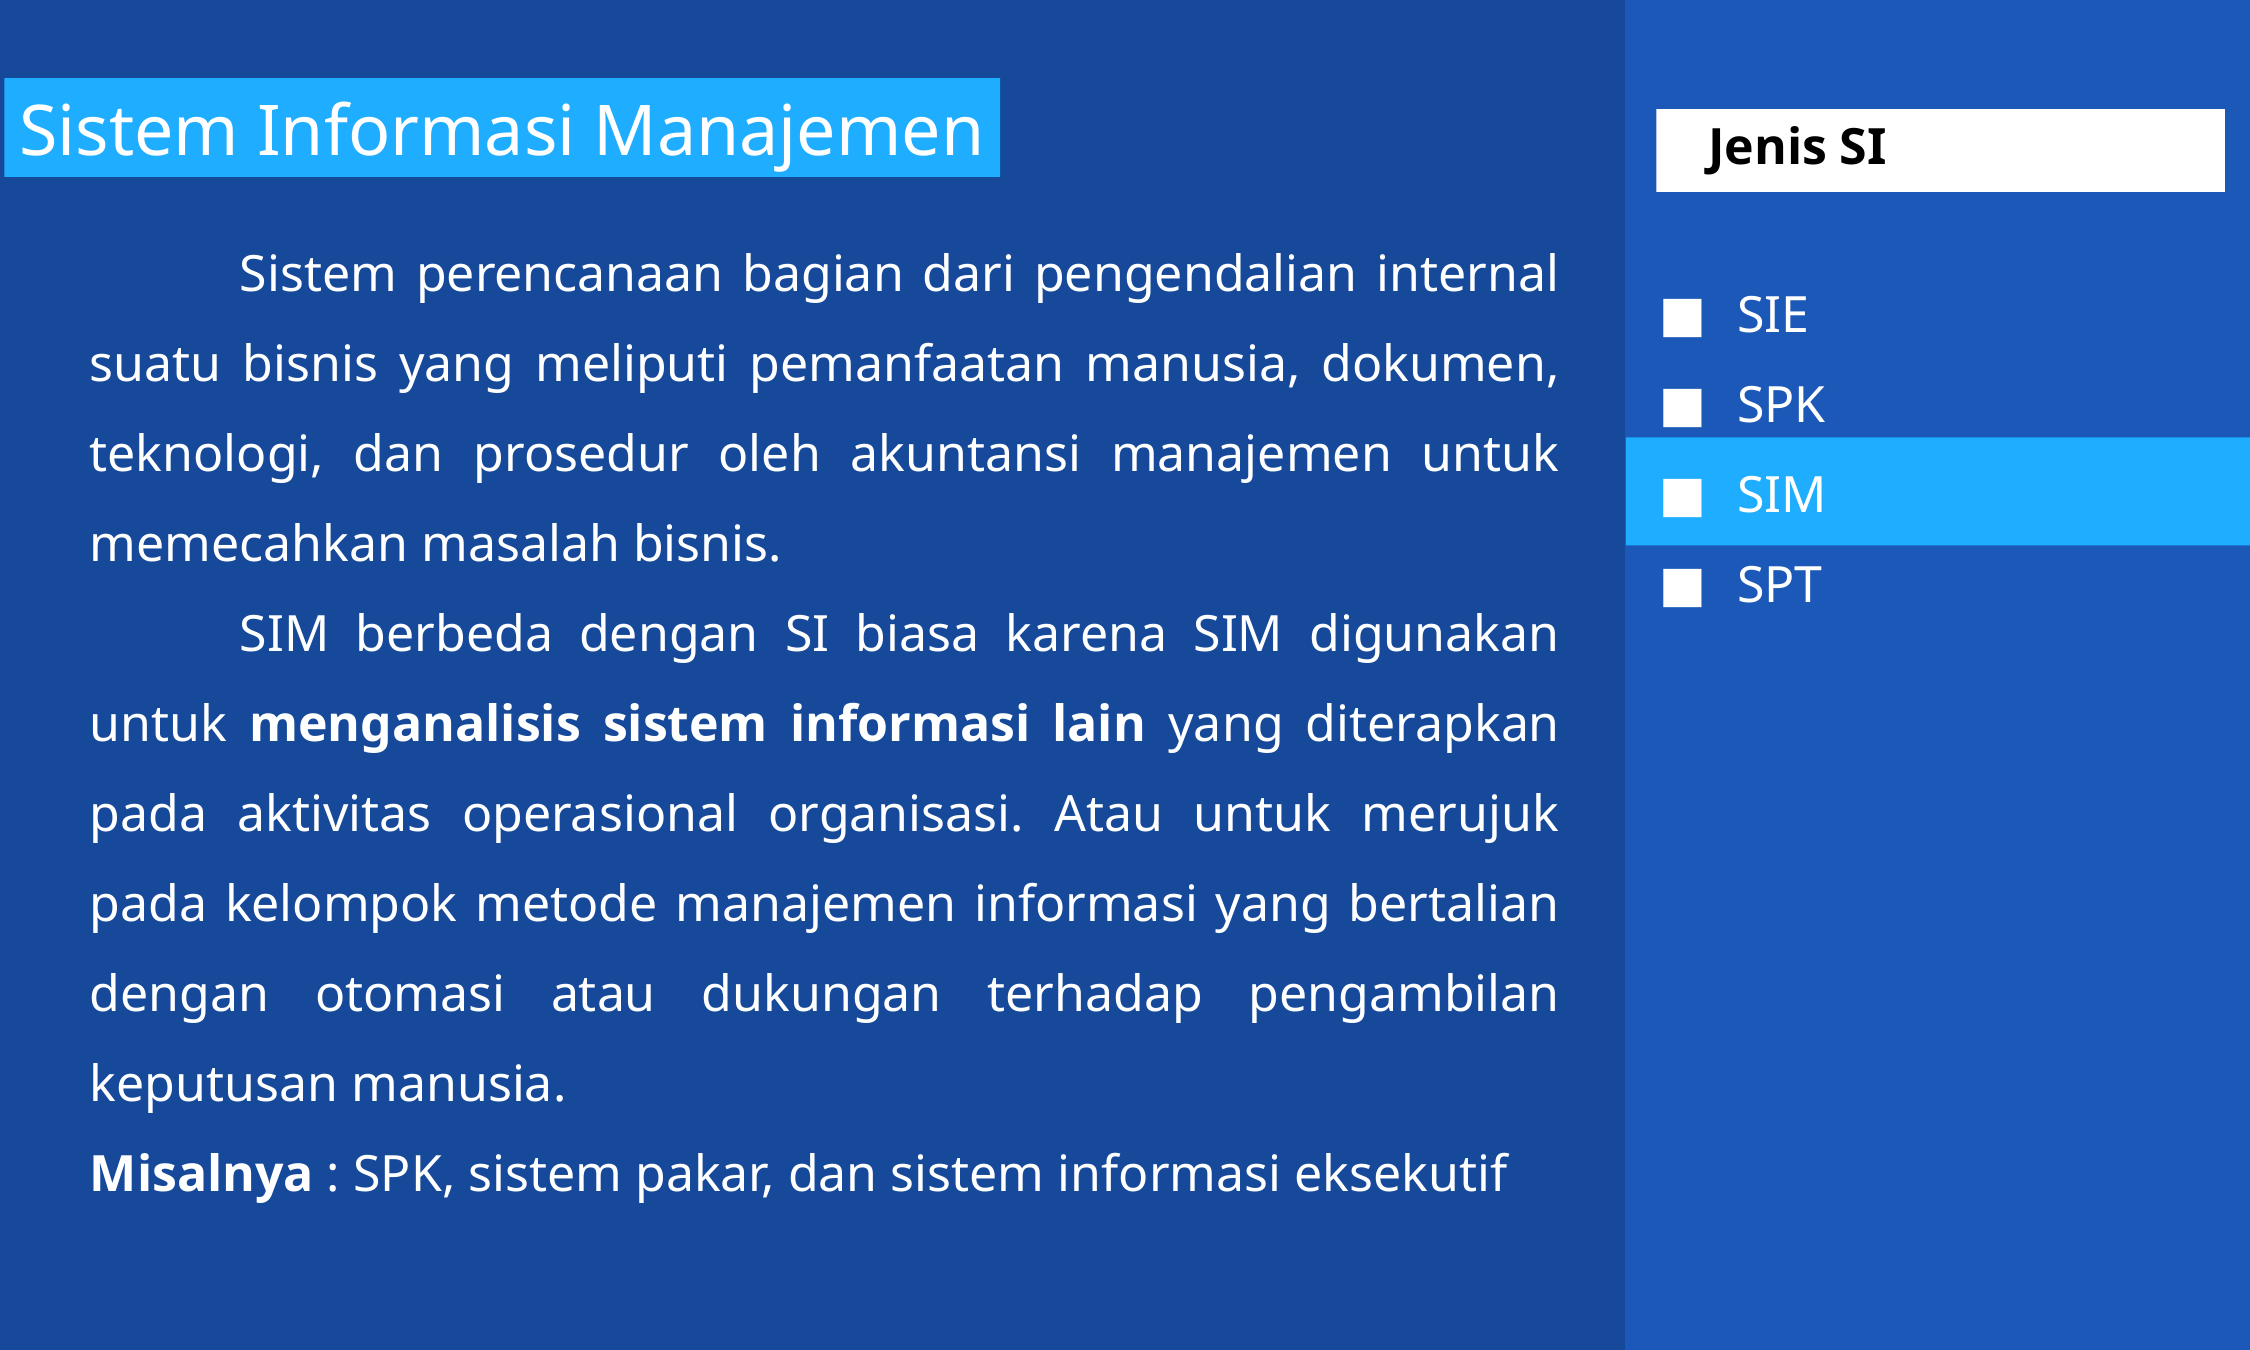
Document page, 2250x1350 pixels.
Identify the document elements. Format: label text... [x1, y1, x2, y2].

text_box [1623, 0, 2250, 435]
text_box Sistem perencanaan bagian dari pengendalian internal suatu bisnis yang meliputi pemanfaatan manusia, dokumen, teknologi, dan prosedur oleh akuntansi manajemen untuk memecahkan masalah bisnis. SIM berbeda dengan SI biasa karena SIM digunakan untuk menganalisis sistem informasi lain yang diterapkan pada aktivitas operasional organisasi. Atau untuk merujuk pada kelompok metode manajemen informasi yang bertalian dengan otomasi atau dukungan terhadap pengambilan keputusan manusia. Misalnya : SPK, sistem pakar, dan sistem informasi eksekutif [74, 204, 1575, 1210]
text_box SIE SPK SIM SPT [1599, 274, 2188, 620]
text_box Sistem Informasi Manajemen [4, 78, 1001, 177]
text_box [2188, 435, 2250, 548]
text_box [1623, 548, 2250, 1350]
text_box Jenis SI [1656, 109, 2225, 192]
